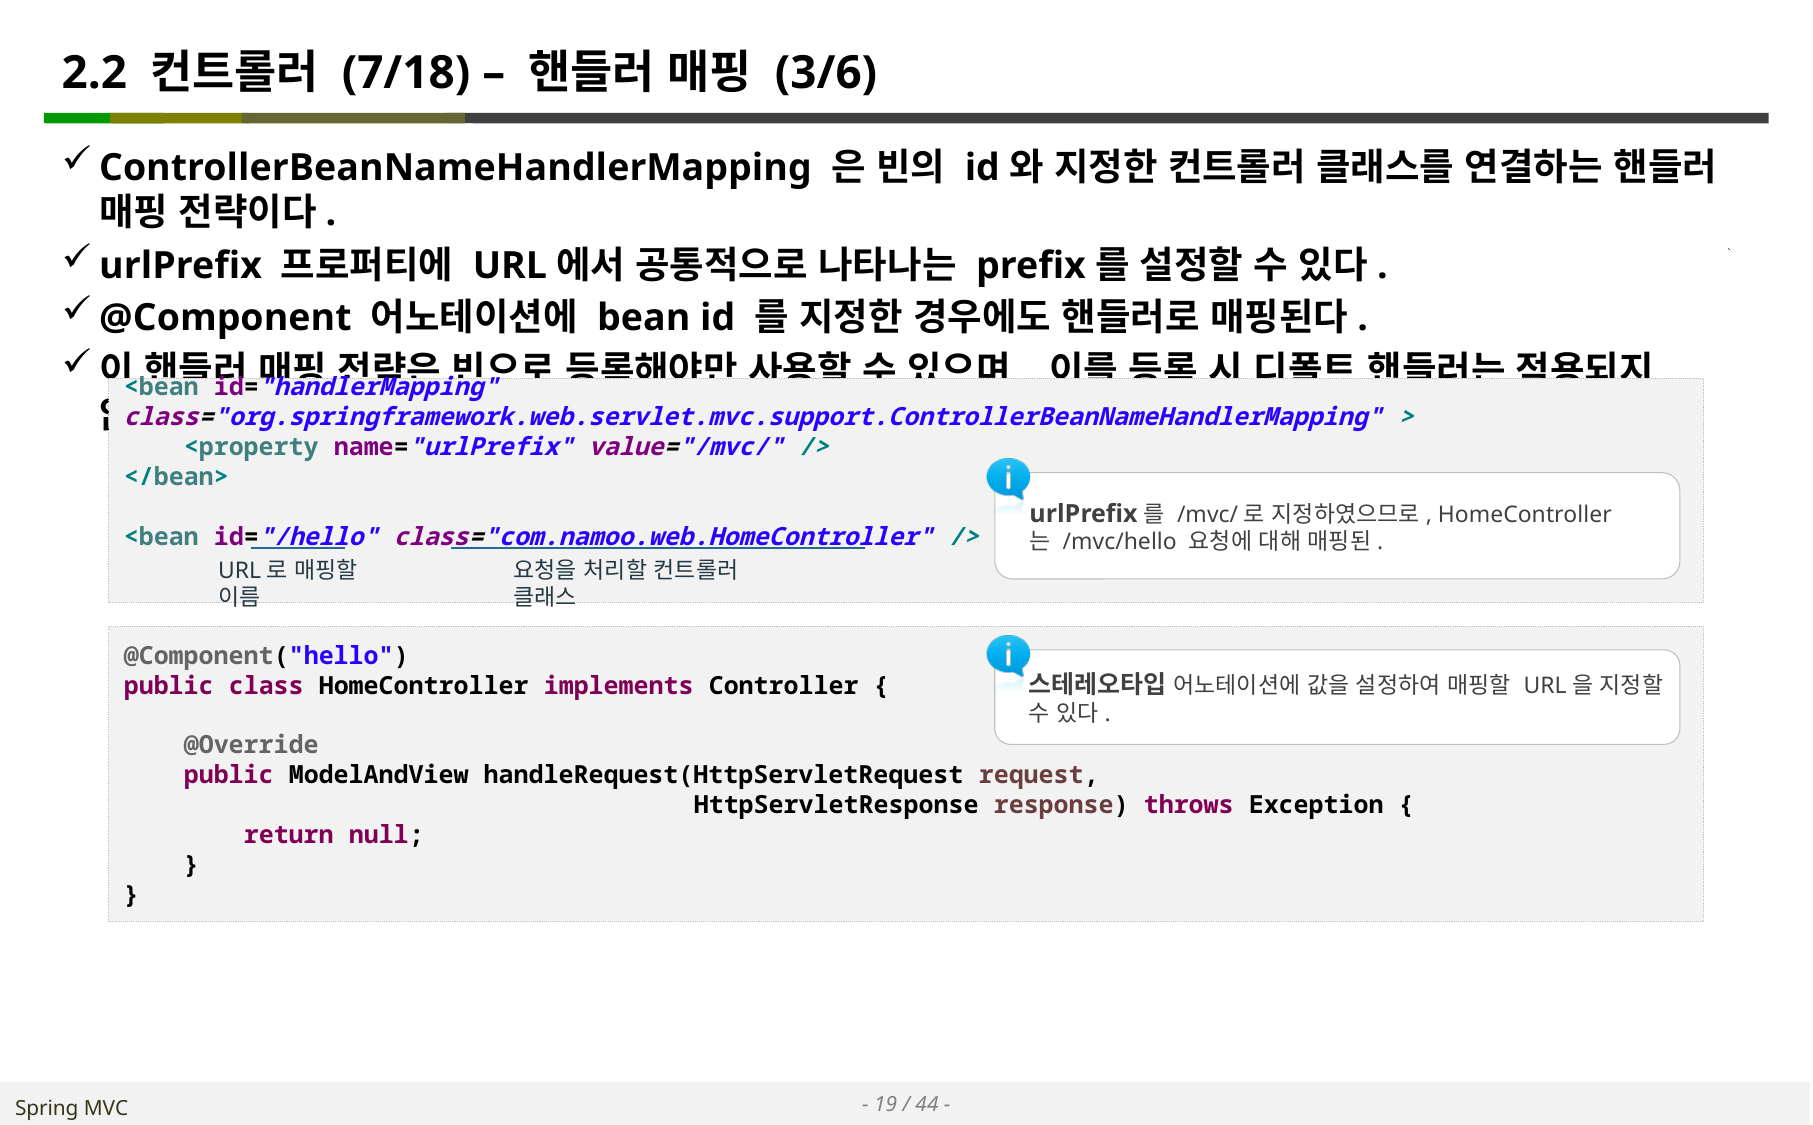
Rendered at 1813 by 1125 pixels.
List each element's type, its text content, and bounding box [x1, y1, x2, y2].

list ControllerBeanNameHandlerMapping 은 빈의 id와 지정한 컨트롤러 클래스를 연결하는 핸들러 매핑 전략이다. urlPrefix 프로퍼티에 URL에서 공통적으로 나타나는 prefix를 설정할 수 있다. @Component 어노테이션에 bean id 를 지정한 경우에도 핸들러로 매핑된다. 이 핸들러 매핑 전략은 빈으로 등록해야만 사용할 수 있으며, 이를 등록 시 디폴트 핸들러는 적용되지 않는다. [55, 137, 1757, 359]
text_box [108, 377, 1704, 922]
title 2.2 컨트롤러 (7/18) – 핸들러 매핑 (3/6) [55, 22, 1557, 118]
